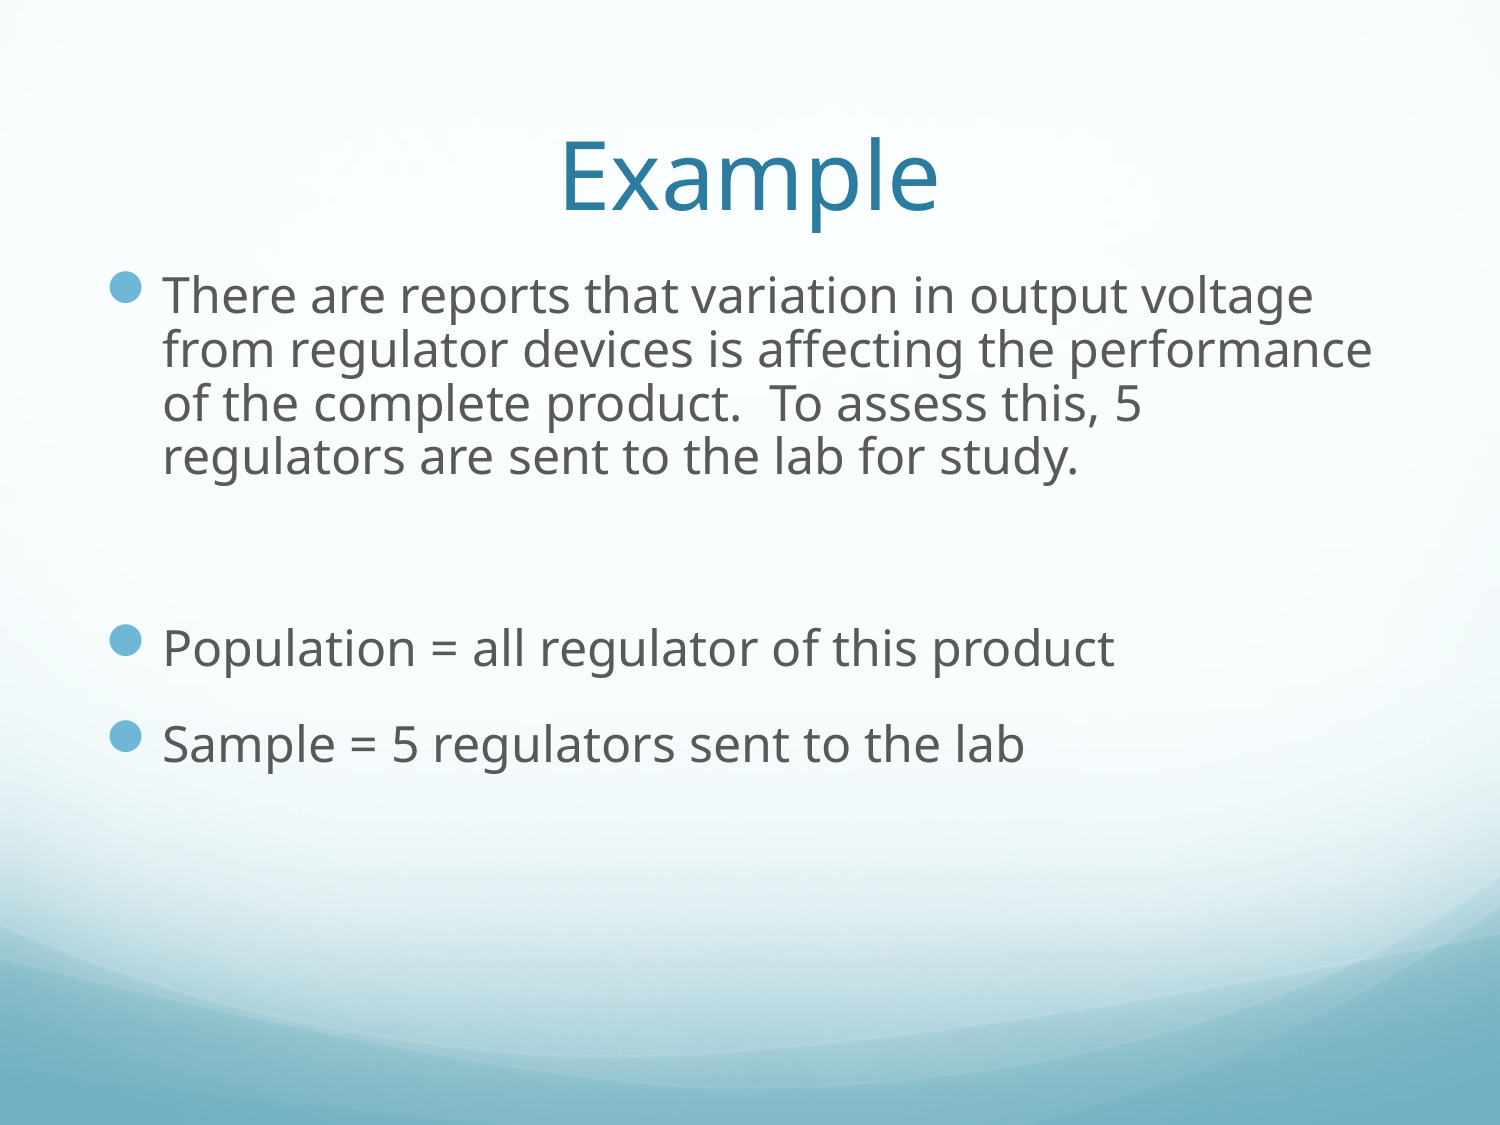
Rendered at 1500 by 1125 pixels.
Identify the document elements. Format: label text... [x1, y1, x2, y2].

list There are reports that variation in output voltage from regulator devices is affecting the performance of the complete product. To assess this, 5 regulators are sent to the lab for study. Population = all regulator of this product Sample = 5 regulators sent to the lab [90, 262, 1410, 975]
title Example [90, 17, 1410, 237]
